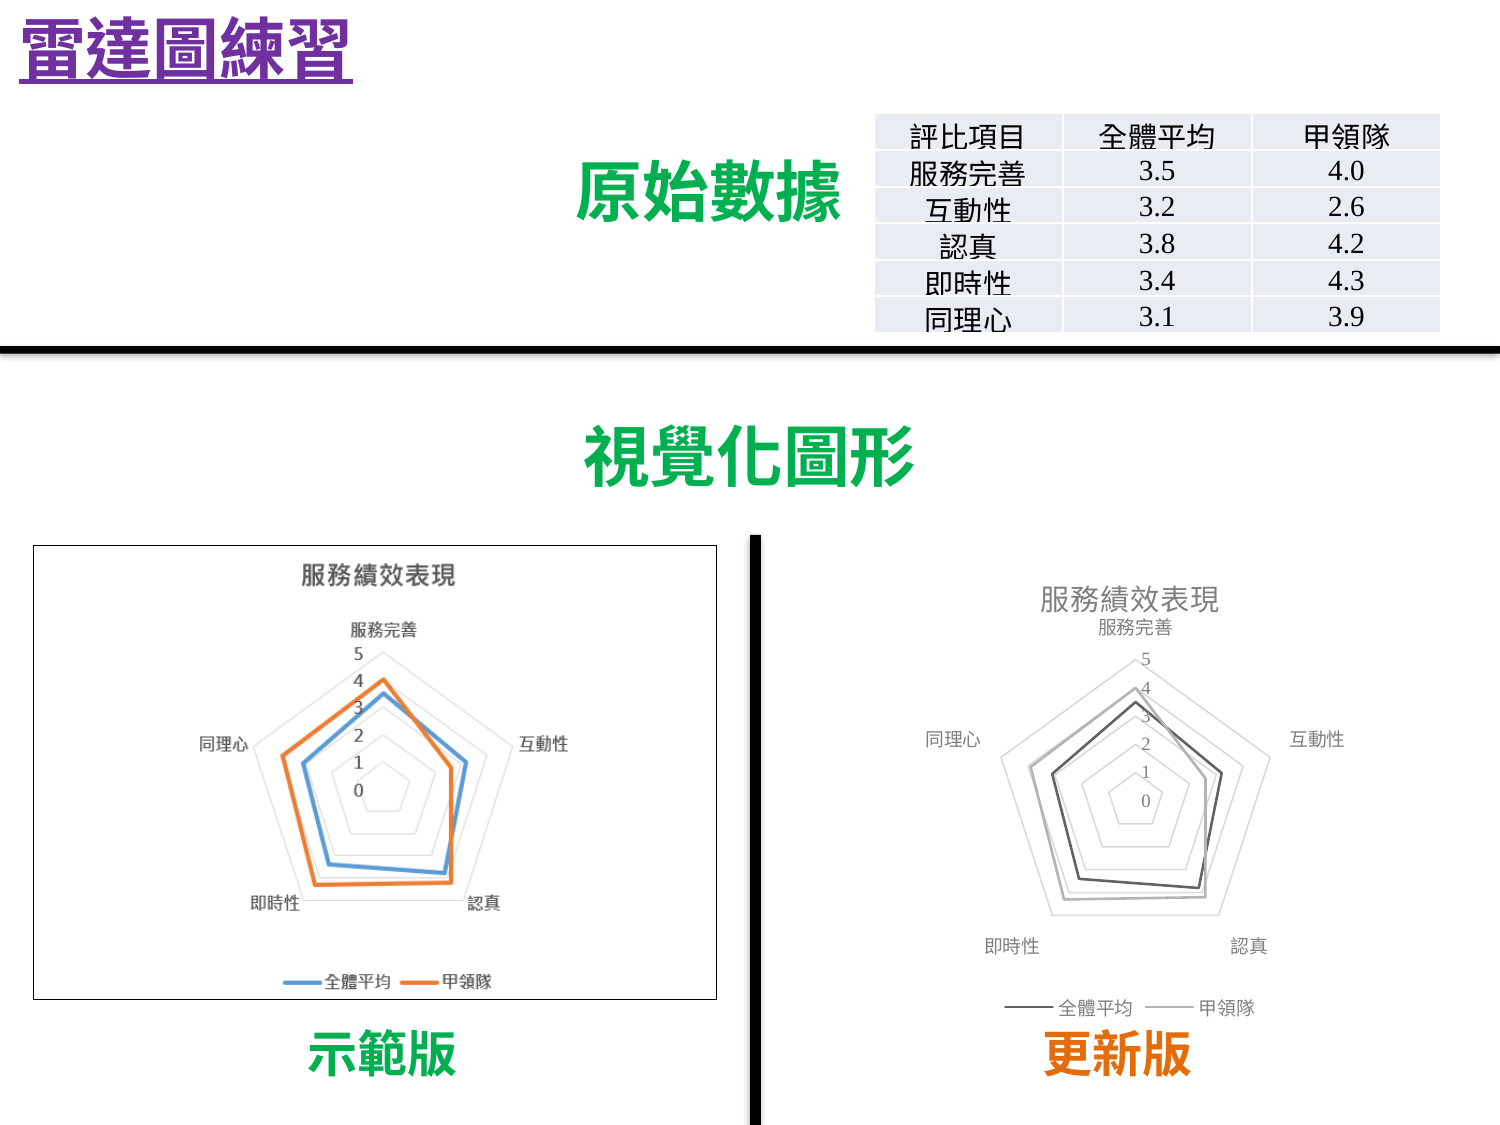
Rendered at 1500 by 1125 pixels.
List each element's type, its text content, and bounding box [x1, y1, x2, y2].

table_cell 服務完善 [875, 151, 1062, 186]
text_box 雷達圖練習 [0, 0, 372, 95]
table_cell 3.2 [1064, 188, 1251, 222]
table_header 評比項目 [875, 114, 1062, 149]
table_cell 3.5 [1064, 151, 1251, 186]
text_box [750, 1090, 761, 1125]
table_cell 3.4 [1064, 261, 1251, 295]
text_box 原始數據 [561, 142, 863, 238]
table_cell 3.8 [1064, 224, 1251, 259]
table_cell 同理心 [875, 297, 1062, 332]
table_cell 互動性 [875, 188, 1062, 222]
table_cell 4.2 [1253, 224, 1440, 259]
text_box 示範版 更新版 [0, 1015, 1500, 1090]
table_cell 4.0 [1253, 151, 1440, 186]
table_header 甲領隊 [1253, 114, 1440, 149]
table_cell 認真 [875, 224, 1062, 259]
table_cell 3.1 [1064, 297, 1251, 332]
chart [763, 549, 1497, 1027]
text_box 視覺化圖形 [0, 406, 1500, 502]
table_cell 3.9 [1253, 297, 1440, 332]
table_cell 4.3 [1253, 261, 1440, 295]
text_box [750, 534, 761, 1015]
picture [32, 545, 718, 1000]
table_header 全體平均 [1064, 114, 1251, 149]
table_cell 2.6 [1253, 188, 1440, 222]
table_cell 即時性 [875, 261, 1062, 295]
text_box [0, 346, 1500, 354]
